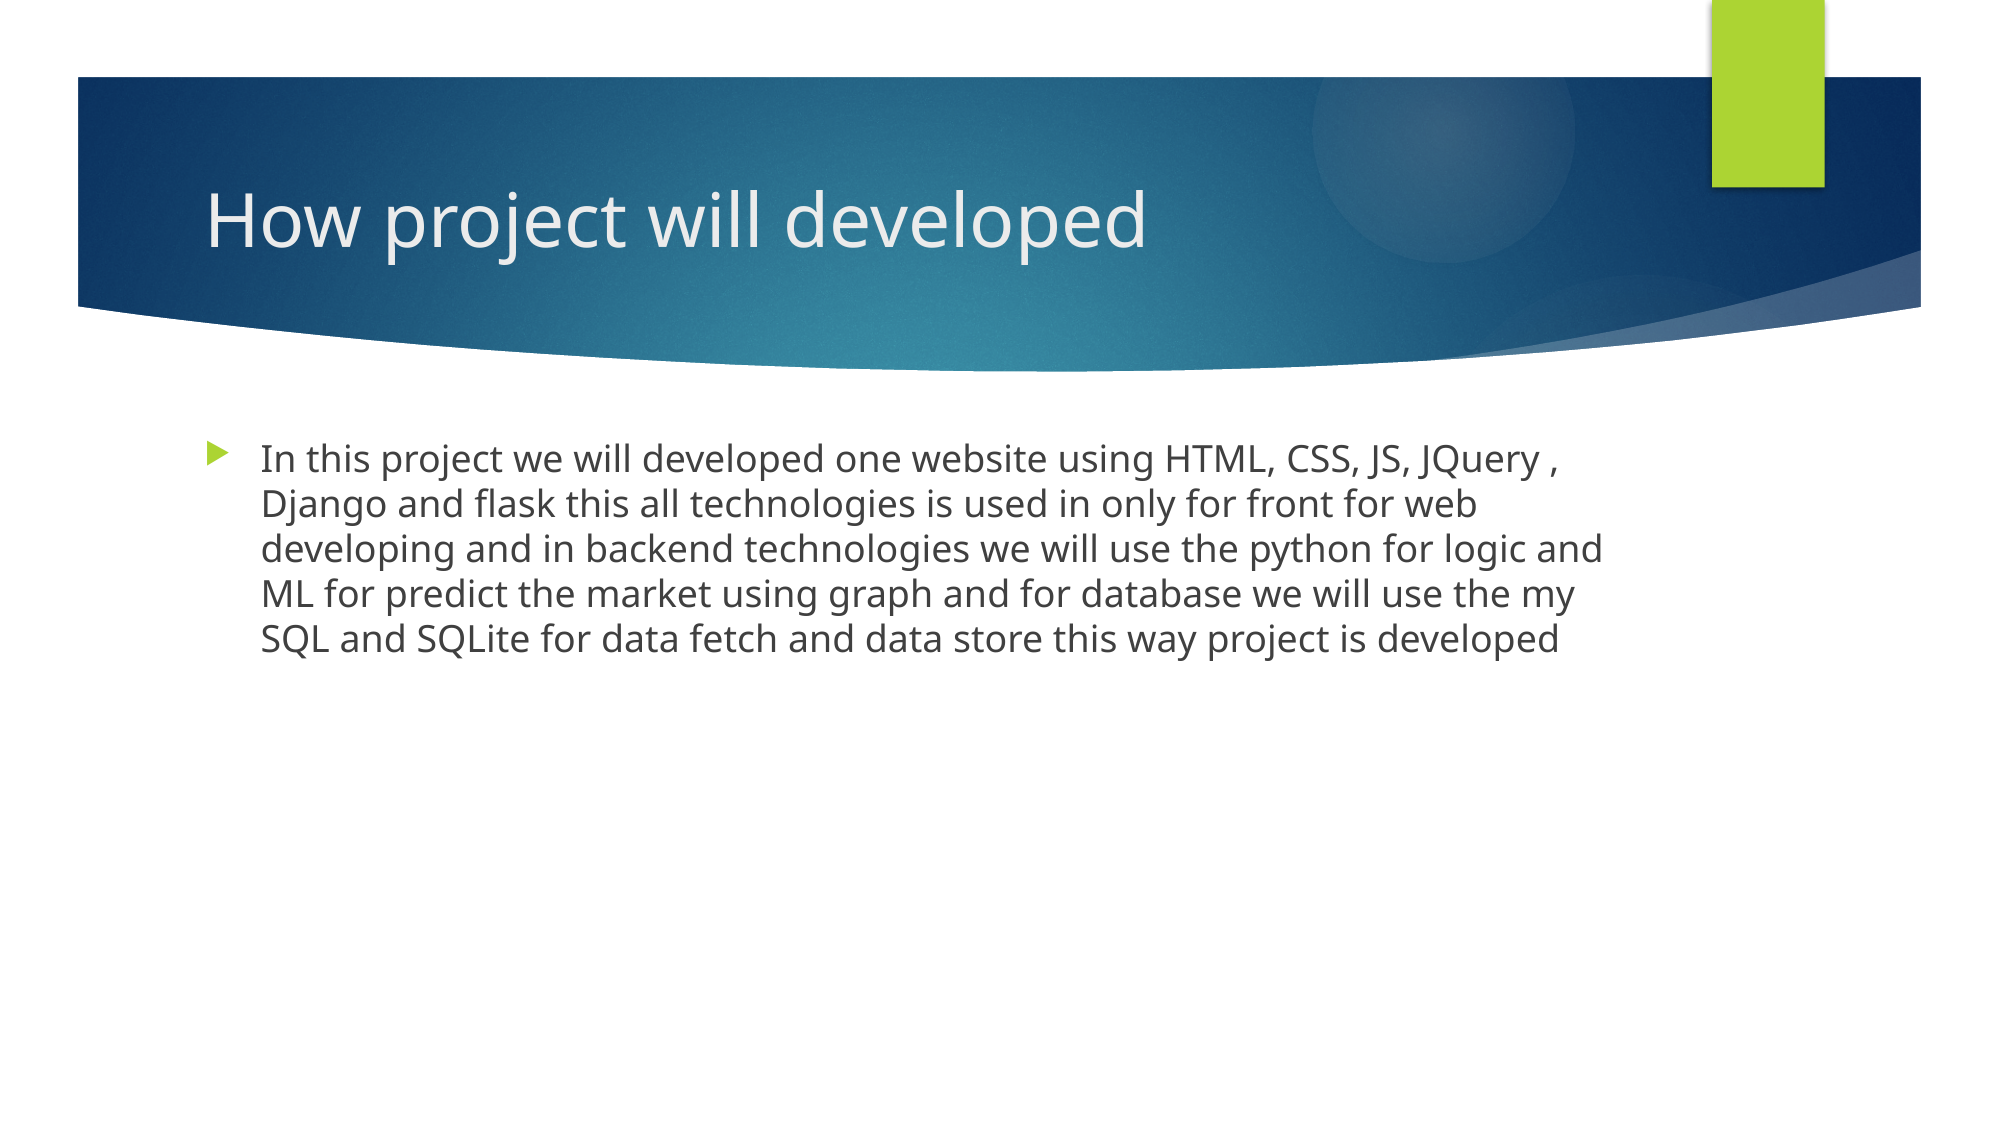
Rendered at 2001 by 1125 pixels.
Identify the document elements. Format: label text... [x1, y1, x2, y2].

list In this project we will developed one website using HTML, CSS, JS, JQuery , Django and flask this all technologies is used in only for front for web developing and in backend technologies we will use the python for logic and ML for predict the market using graph and for database we will use the my SQL and SQLite for data fetch and data store this way project is developed [189, 427, 1627, 988]
title How project will developed [189, 159, 1627, 276]
